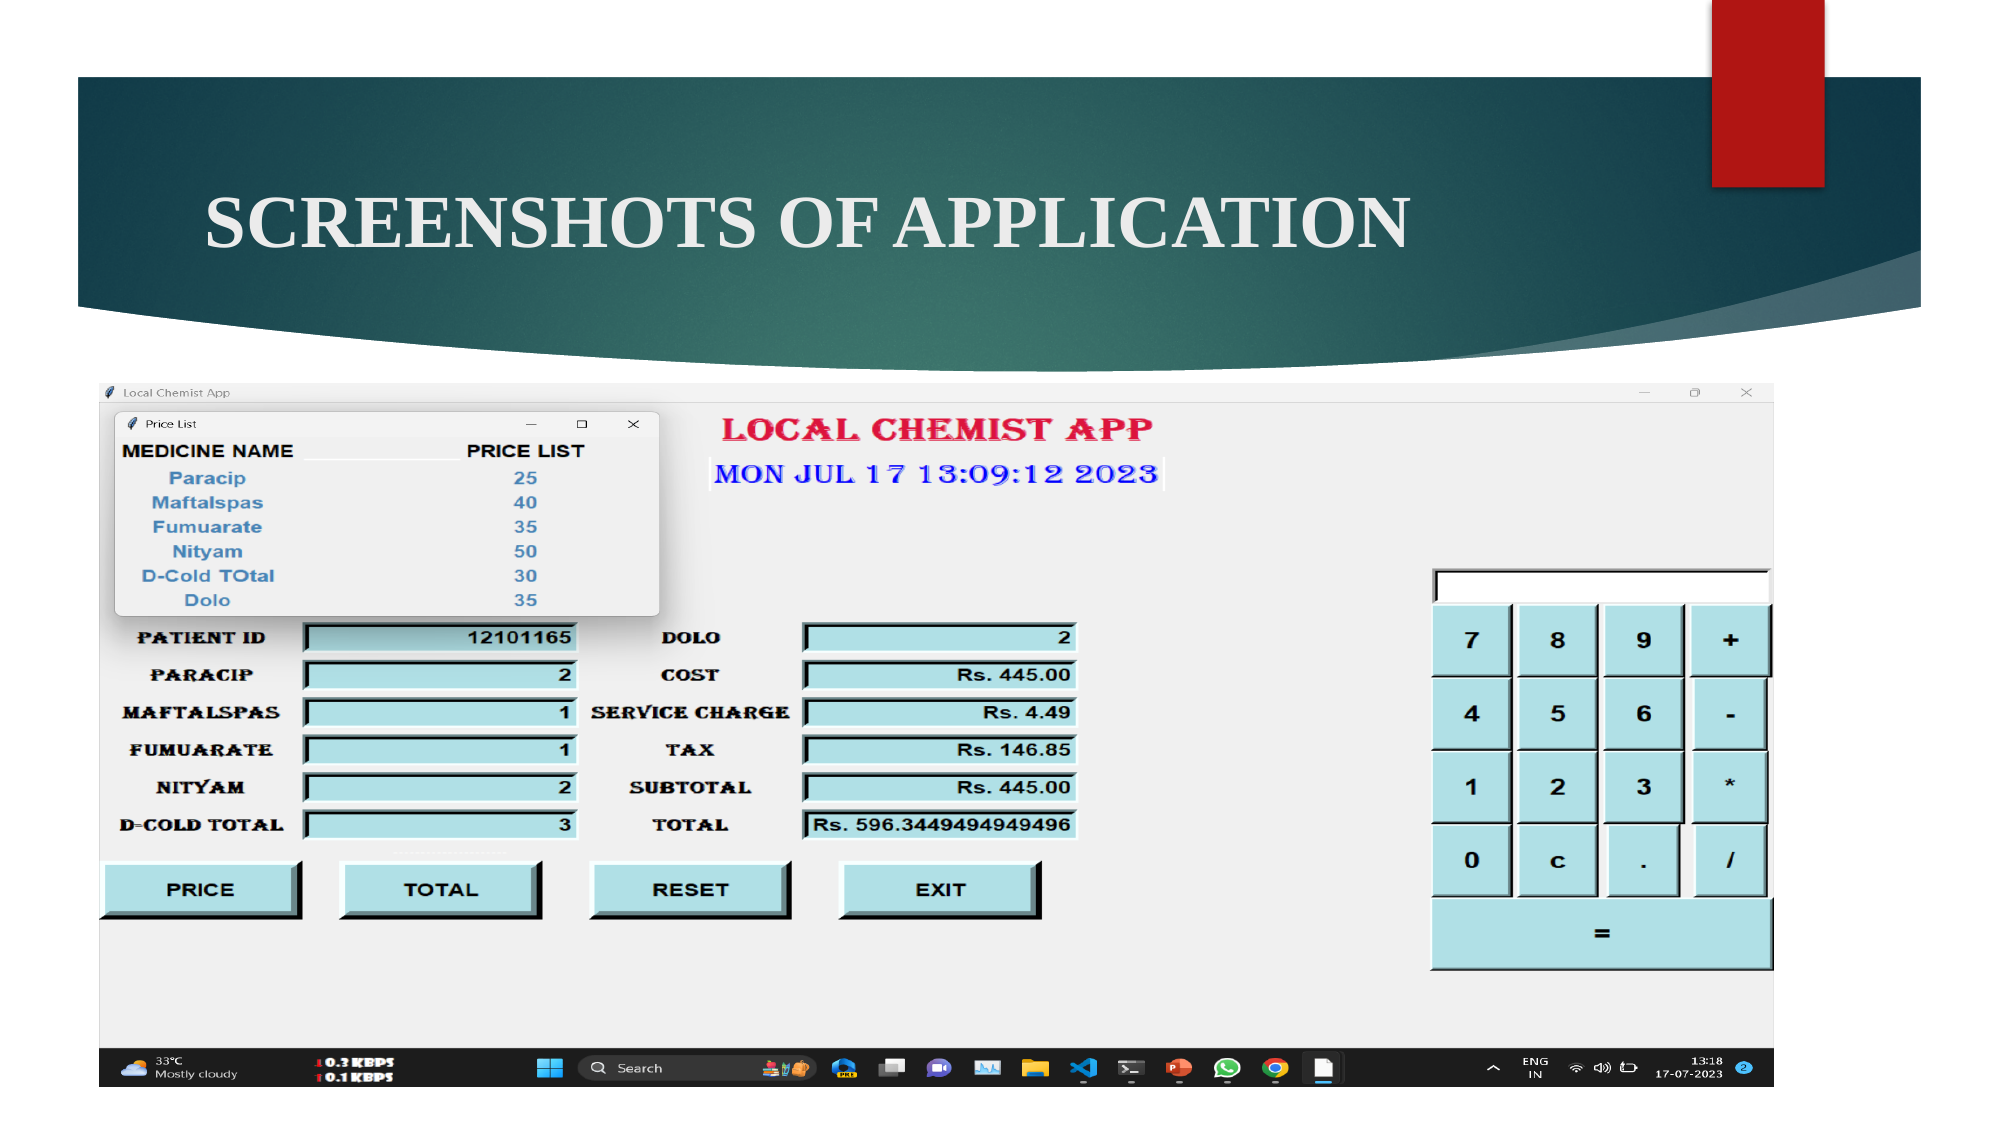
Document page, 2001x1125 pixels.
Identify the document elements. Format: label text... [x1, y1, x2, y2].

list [98, 383, 1775, 1087]
title SCREENSHOTS OF APPLICATION [189, 159, 1638, 276]
